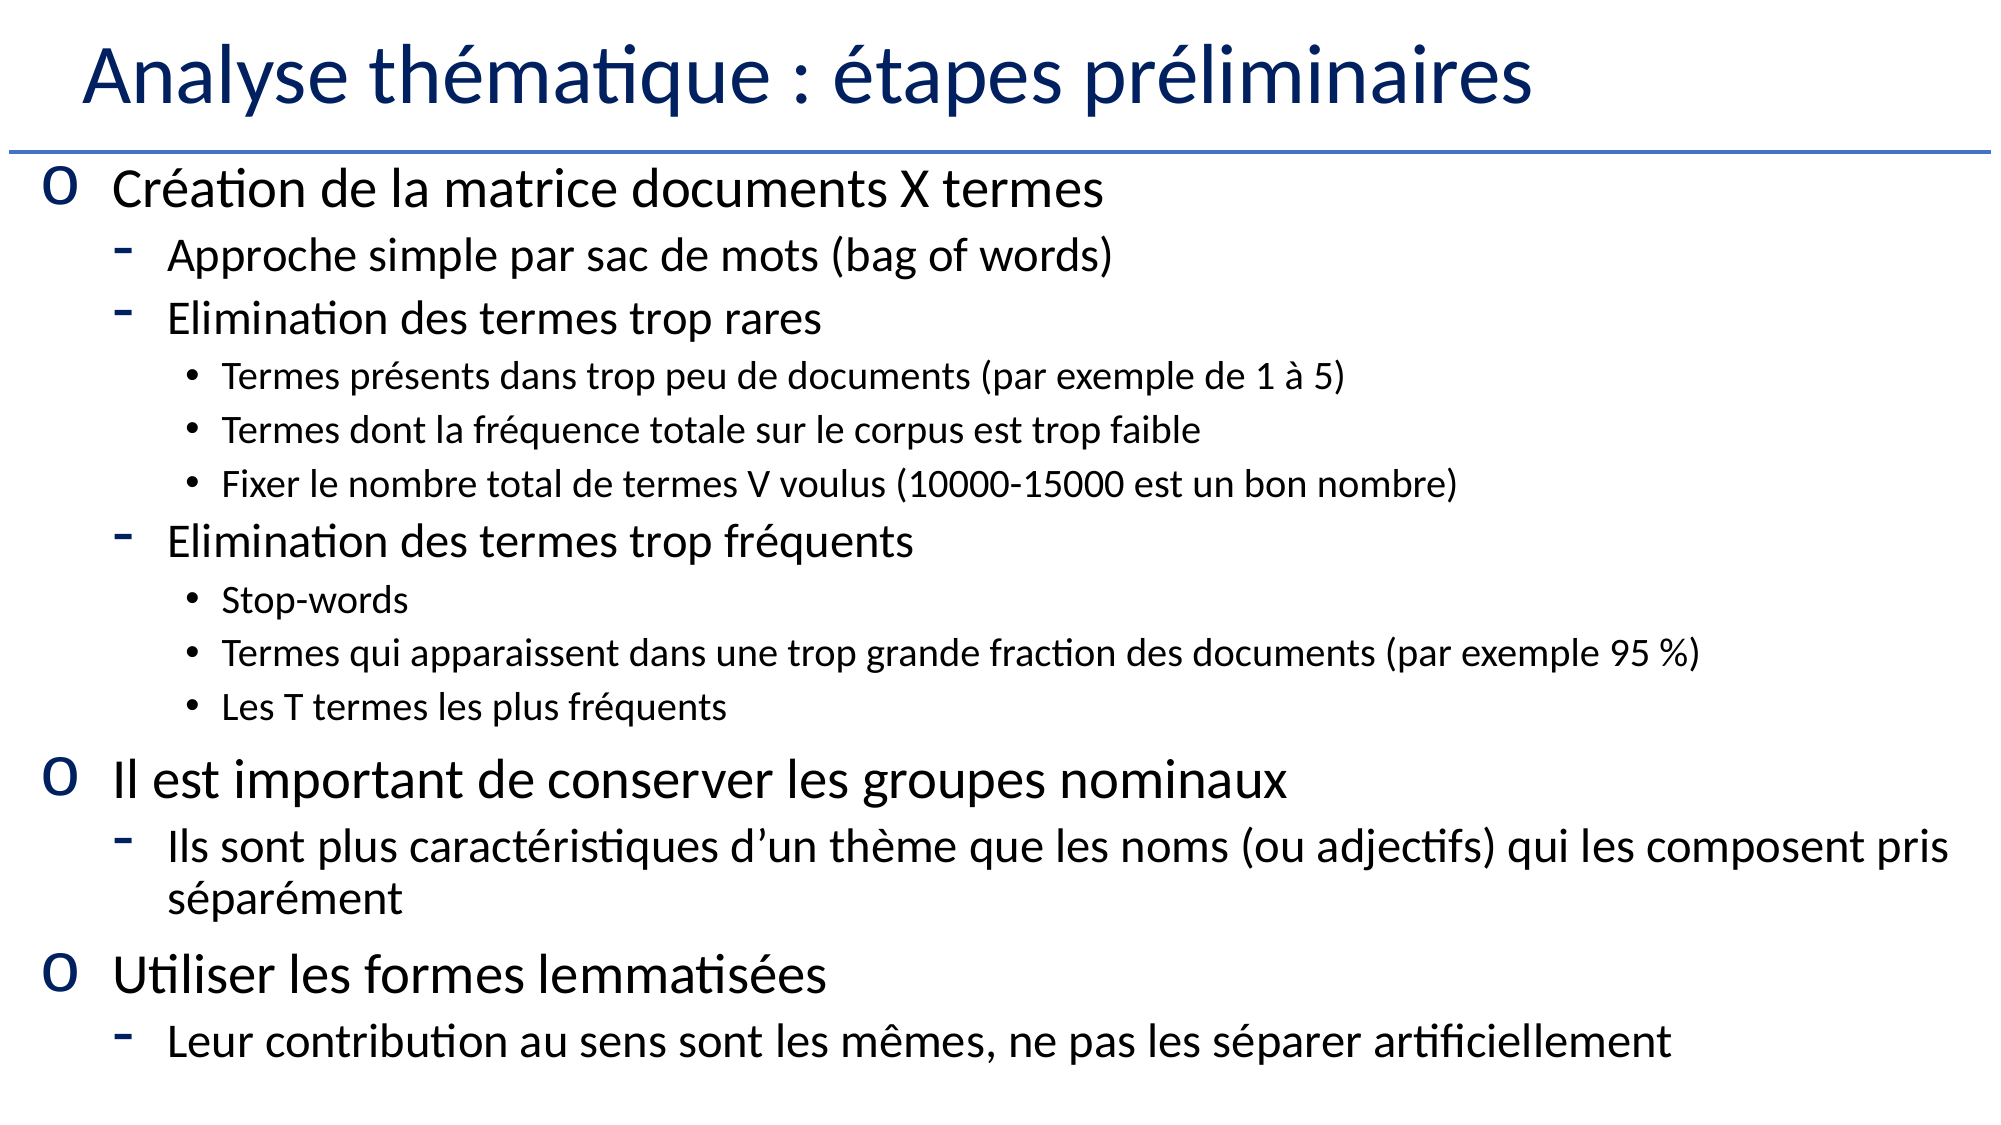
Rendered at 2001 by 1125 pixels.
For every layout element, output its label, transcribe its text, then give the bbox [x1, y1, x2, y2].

title Analyse thématique : étapes préliminaires [67, 22, 1946, 131]
list Création de la matrice documents X termes Approche simple par sac de mots (bag of words) Elimination des termes trop rares Termes présents dans trop peu de documents (par exemple de 1 à 5) Termes dont la fréquence totale sur le corpus est trop faible Fixer le nombre total de termes V voulus (10000-15000 est un bon nombre) Elimination des termes trop fréquents Stop-words Termes qui apparaissent dans une trop grande fraction des documents (par exemple 95 %) Les T termes les plus fréquents Il est important de conserver les groupes nominaux Ils sont plus caractéristiques d’un thème que les noms (ou adjectifs) qui les composent pris séparément Utiliser les formes lemmatisées Leur contribution au sens sont les mêmes, ne pas les séparer artificiellement [24, 151, 1976, 1081]
